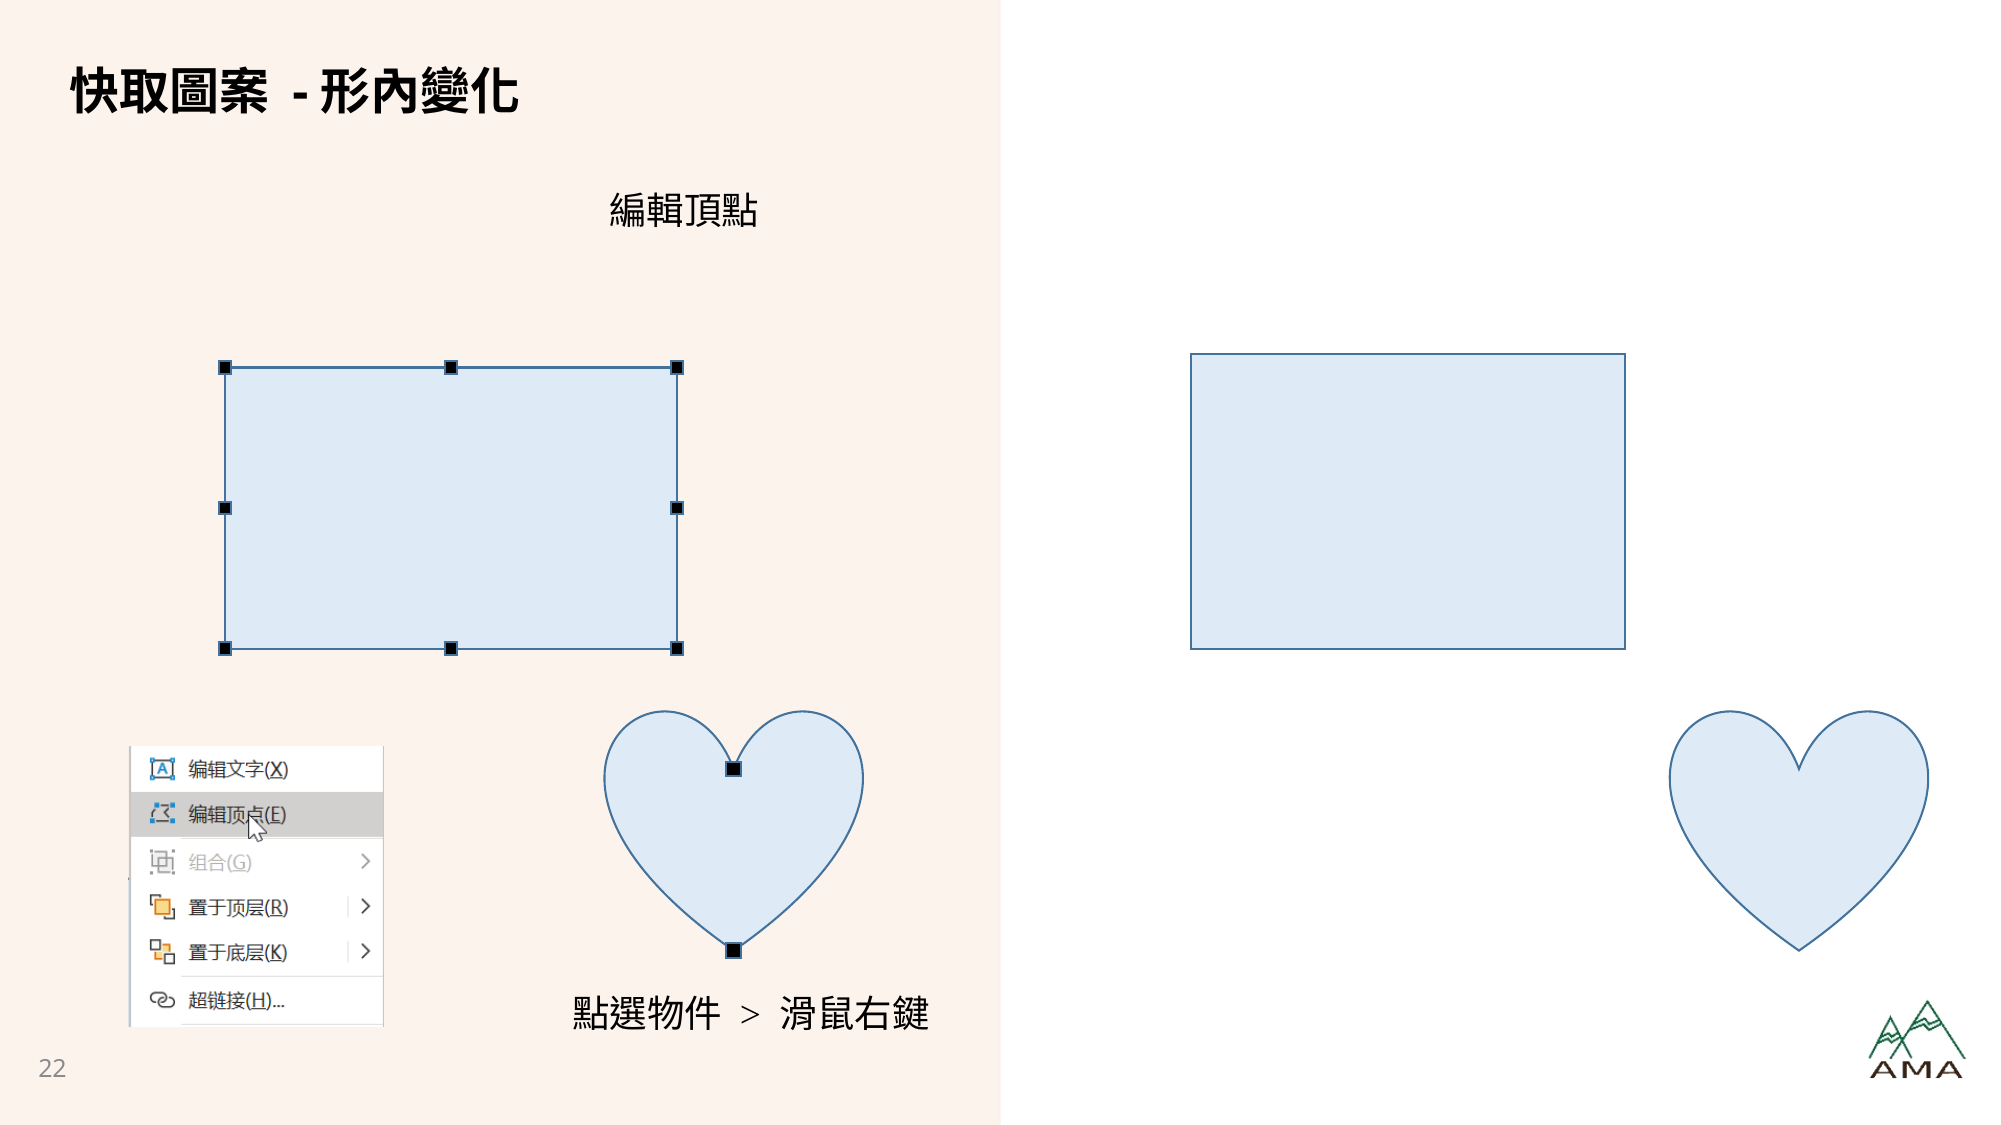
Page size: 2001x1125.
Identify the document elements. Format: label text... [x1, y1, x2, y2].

text_box [725, 761, 742, 777]
text_box 點選物件 > 滑鼠右鍵 [545, 972, 957, 1053]
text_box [218, 361, 684, 655]
text_box [1668, 710, 1930, 952]
text_box 編輯頂點 [593, 170, 820, 250]
slide_number 22 [23, 1039, 124, 1099]
text_box [725, 942, 742, 959]
text_box [603, 710, 864, 947]
picture [127, 746, 384, 1027]
title 快取圖案 -形內變化 [54, 59, 947, 127]
picture [1857, 987, 1974, 1092]
text_box [1190, 353, 1626, 650]
